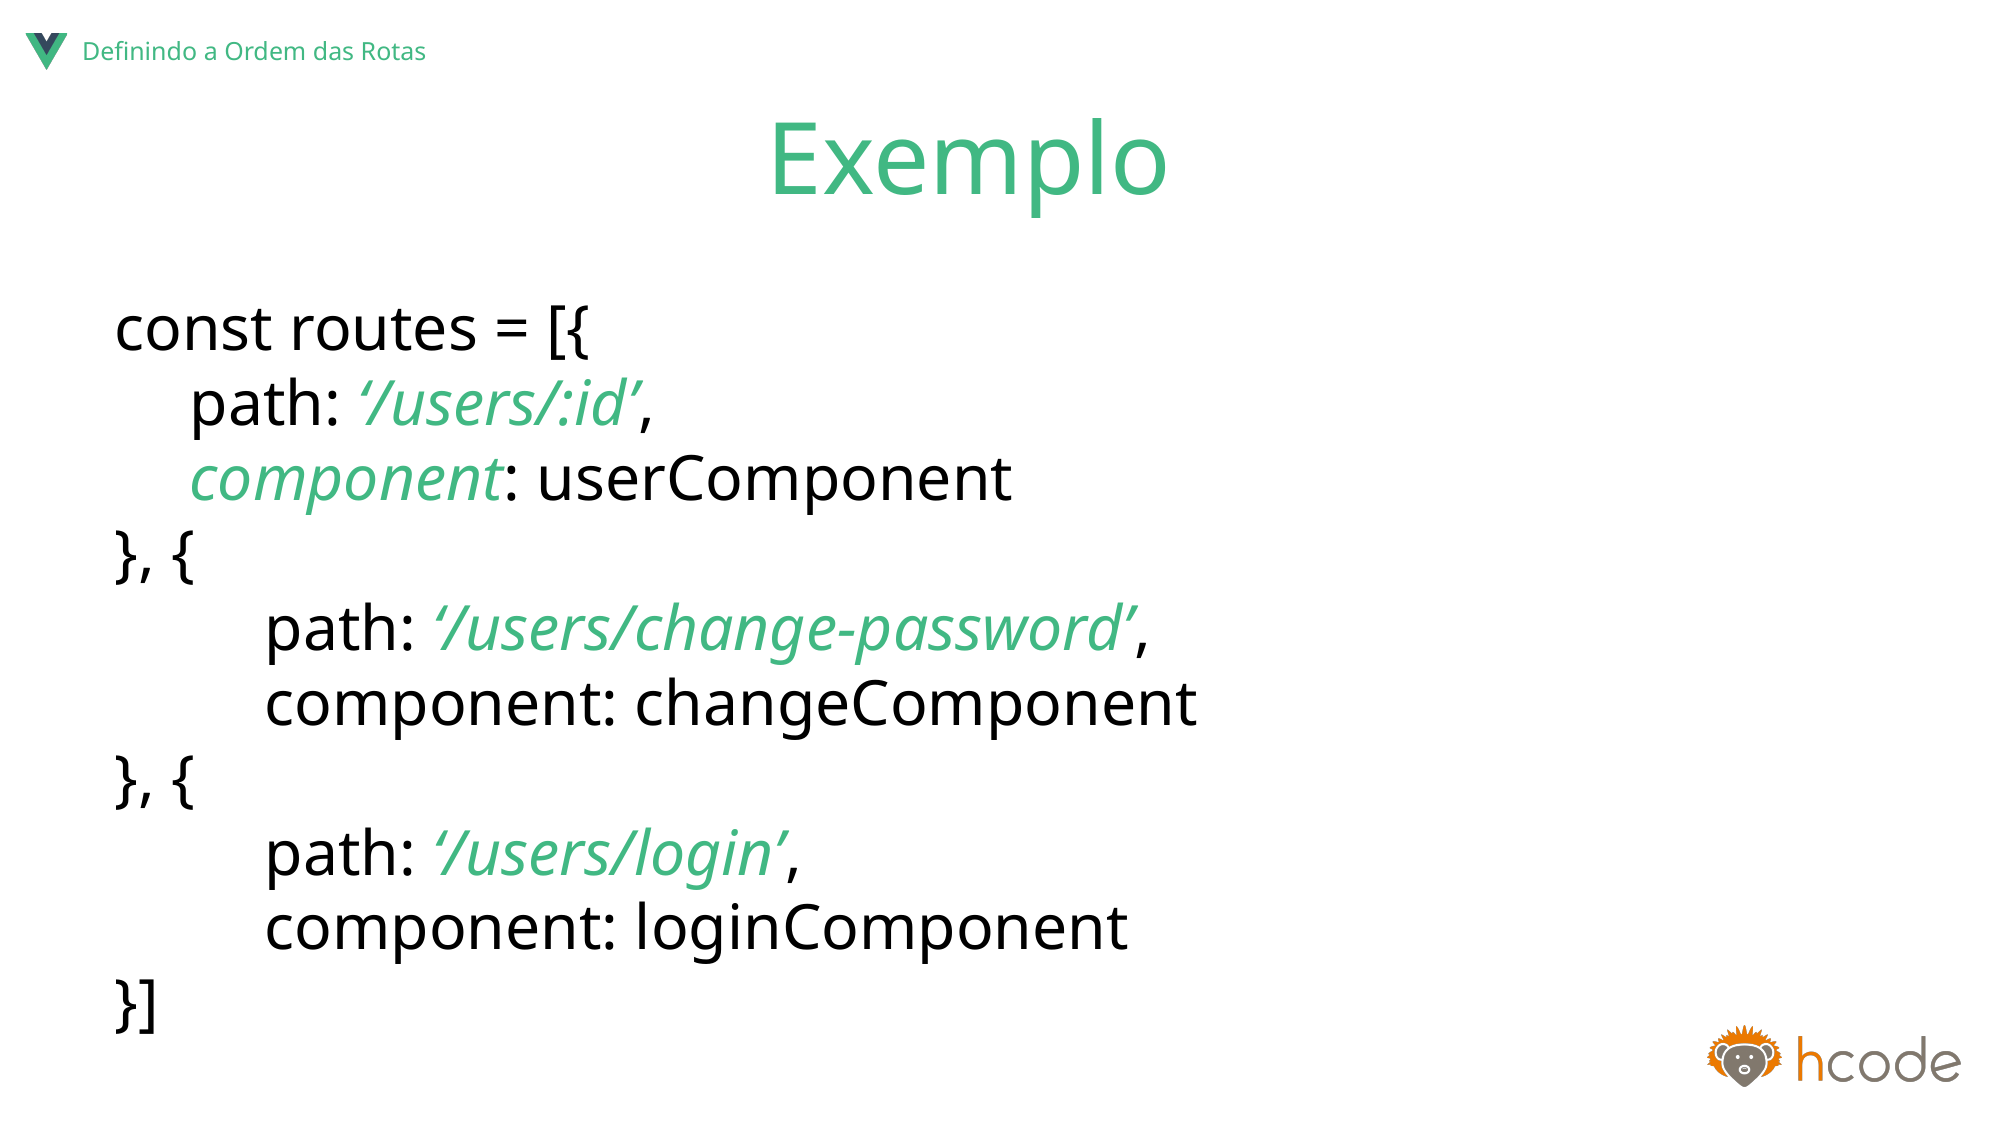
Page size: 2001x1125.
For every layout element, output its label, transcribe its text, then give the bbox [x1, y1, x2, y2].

text_box Exemplo [119, 70, 1819, 238]
picture [1707, 1025, 1962, 1087]
text_box Definindo a Ordem das Rotas [67, 20, 1445, 84]
text_box const routes = [{ path: ‘/users/:id’, component: userComponent }, { path: ‘/users/change-password’, component: changeComponent }, { path: ‘/users/login’, component: loginComponent }] [99, 274, 1961, 1051]
picture [25, 32, 68, 72]
